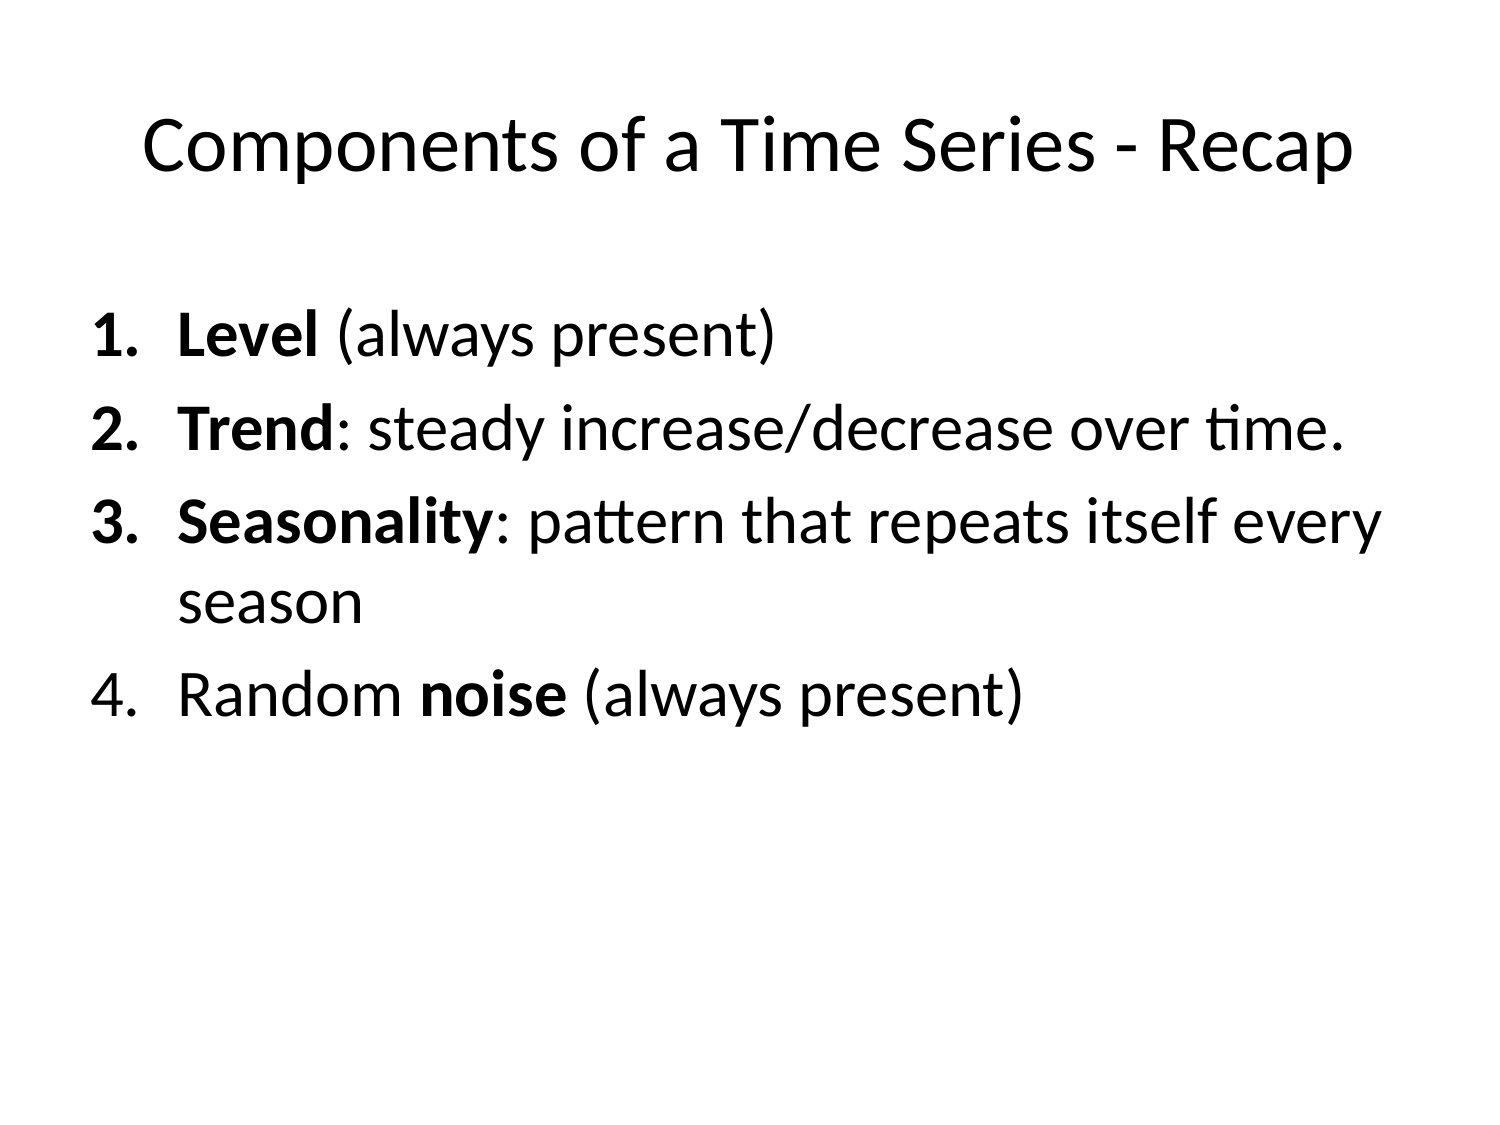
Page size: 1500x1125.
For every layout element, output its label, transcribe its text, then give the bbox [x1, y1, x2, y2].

title Components of a Time Series - Recap [75, 45, 1425, 233]
list Level (always present) Trend: steady increase/decrease over time. Seasonality: pattern that repeats itself every season Random noise (always present) [75, 282, 1425, 1025]
